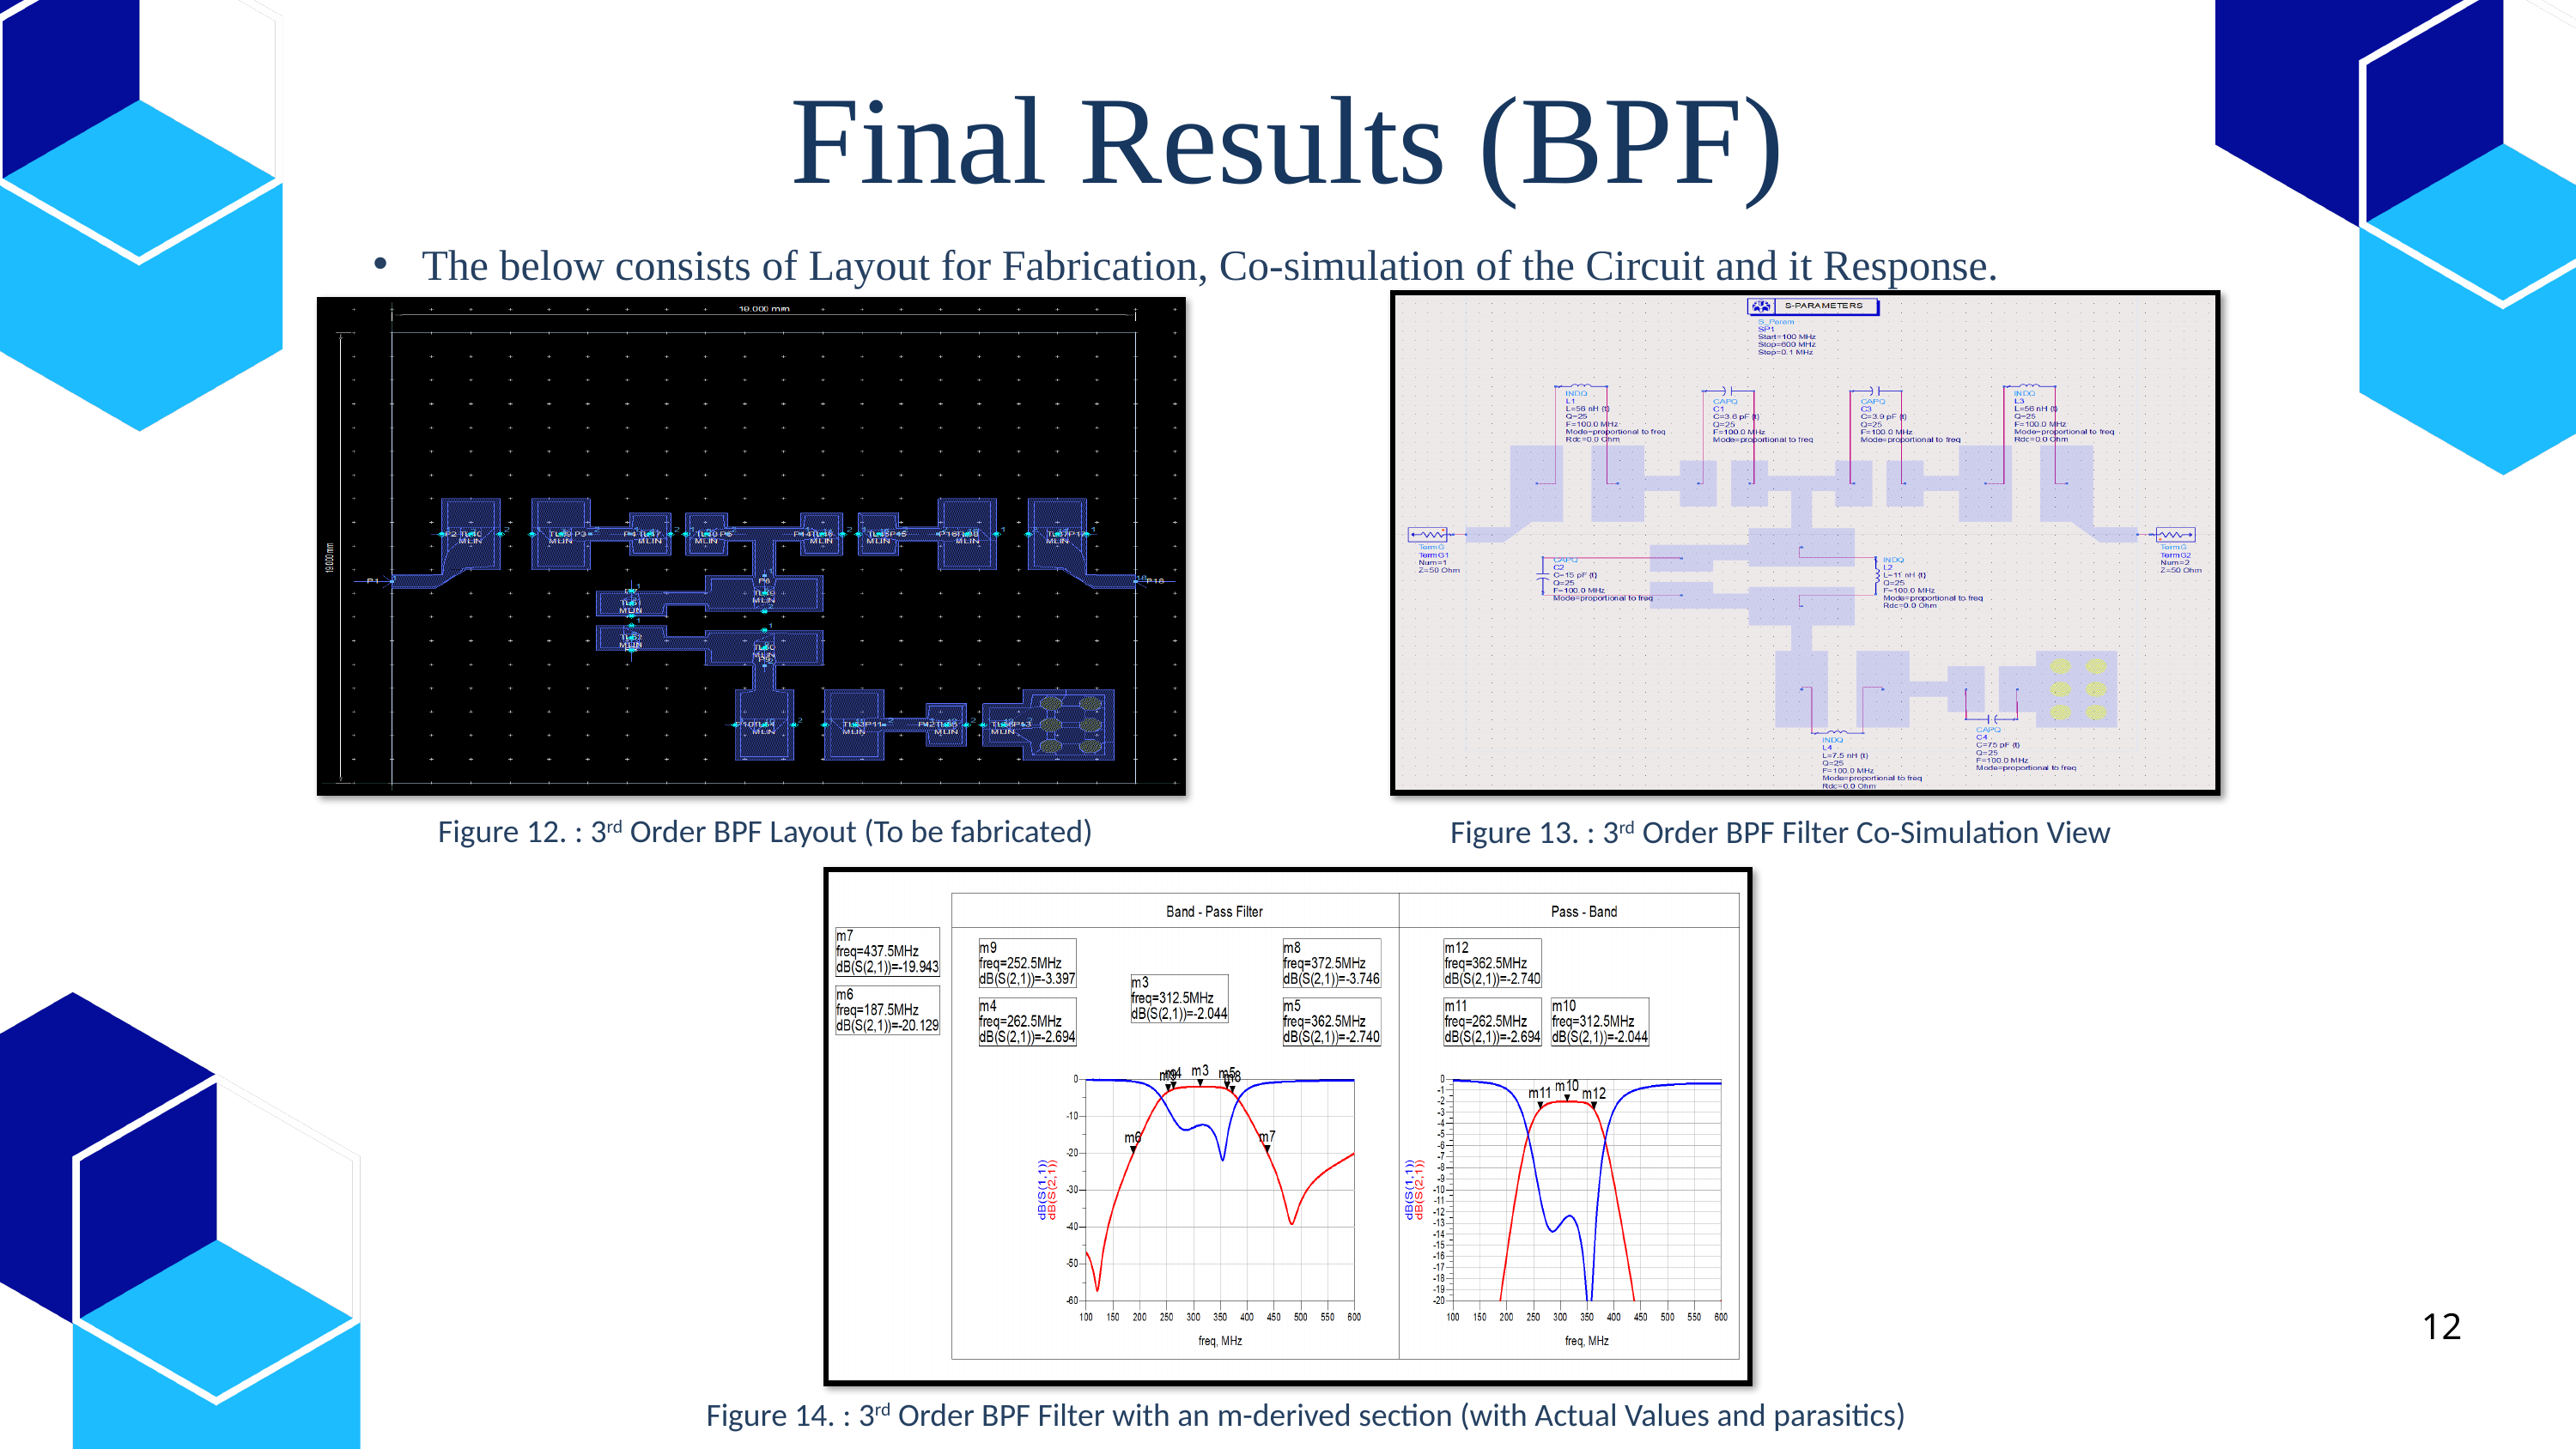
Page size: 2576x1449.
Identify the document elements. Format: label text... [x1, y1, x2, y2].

picture [1394, 295, 2216, 791]
text_box The below consists of Layout for Fabrication, Co-simulation of the Circuit and it Response. [360, 230, 2147, 295]
text_box [0, 0, 283, 432]
picture [321, 301, 1182, 791]
text_box Final Results (BPF) [497, 33, 2079, 209]
text_box Figure 12. : 3rd Order BPF Layout (To be fabricated) [425, 804, 1107, 856]
picture [828, 872, 1748, 1381]
text_box 12 [2421, 1296, 2463, 1348]
text_box [0, 991, 361, 1449]
text_box [2215, 0, 2576, 476]
text_box Figure 13. : 3rd Order BPF Filter Co-Simulation View [1437, 805, 2132, 857]
text_box Figure 14. : 3rd Order BPF Filter with an m-derived section (with Actual Values and parasitics) [693, 1387, 1920, 1439]
